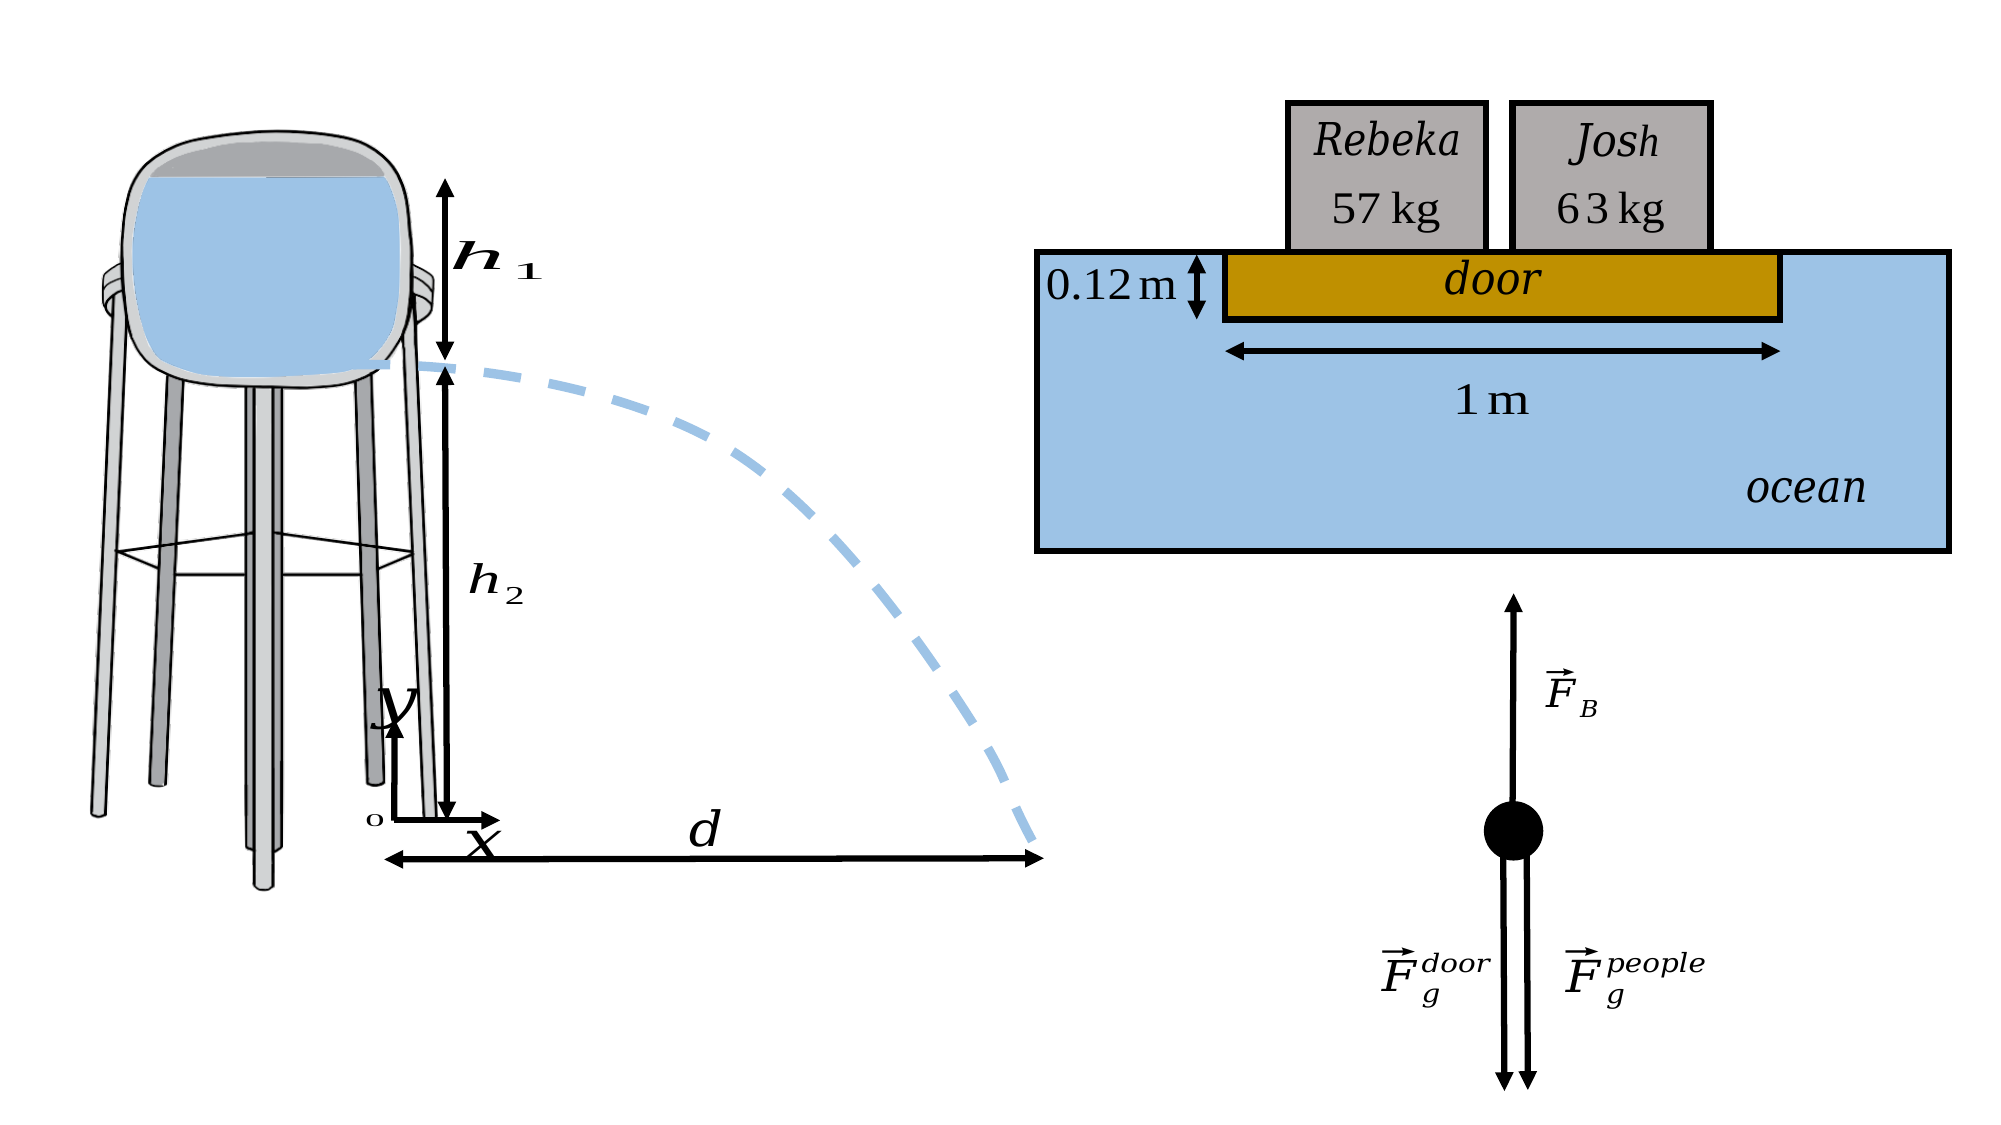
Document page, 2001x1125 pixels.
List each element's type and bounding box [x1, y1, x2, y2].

text_box [38, 77, 1044, 928]
text_box [1378, 593, 1706, 1092]
text_box [1037, 102, 1949, 552]
